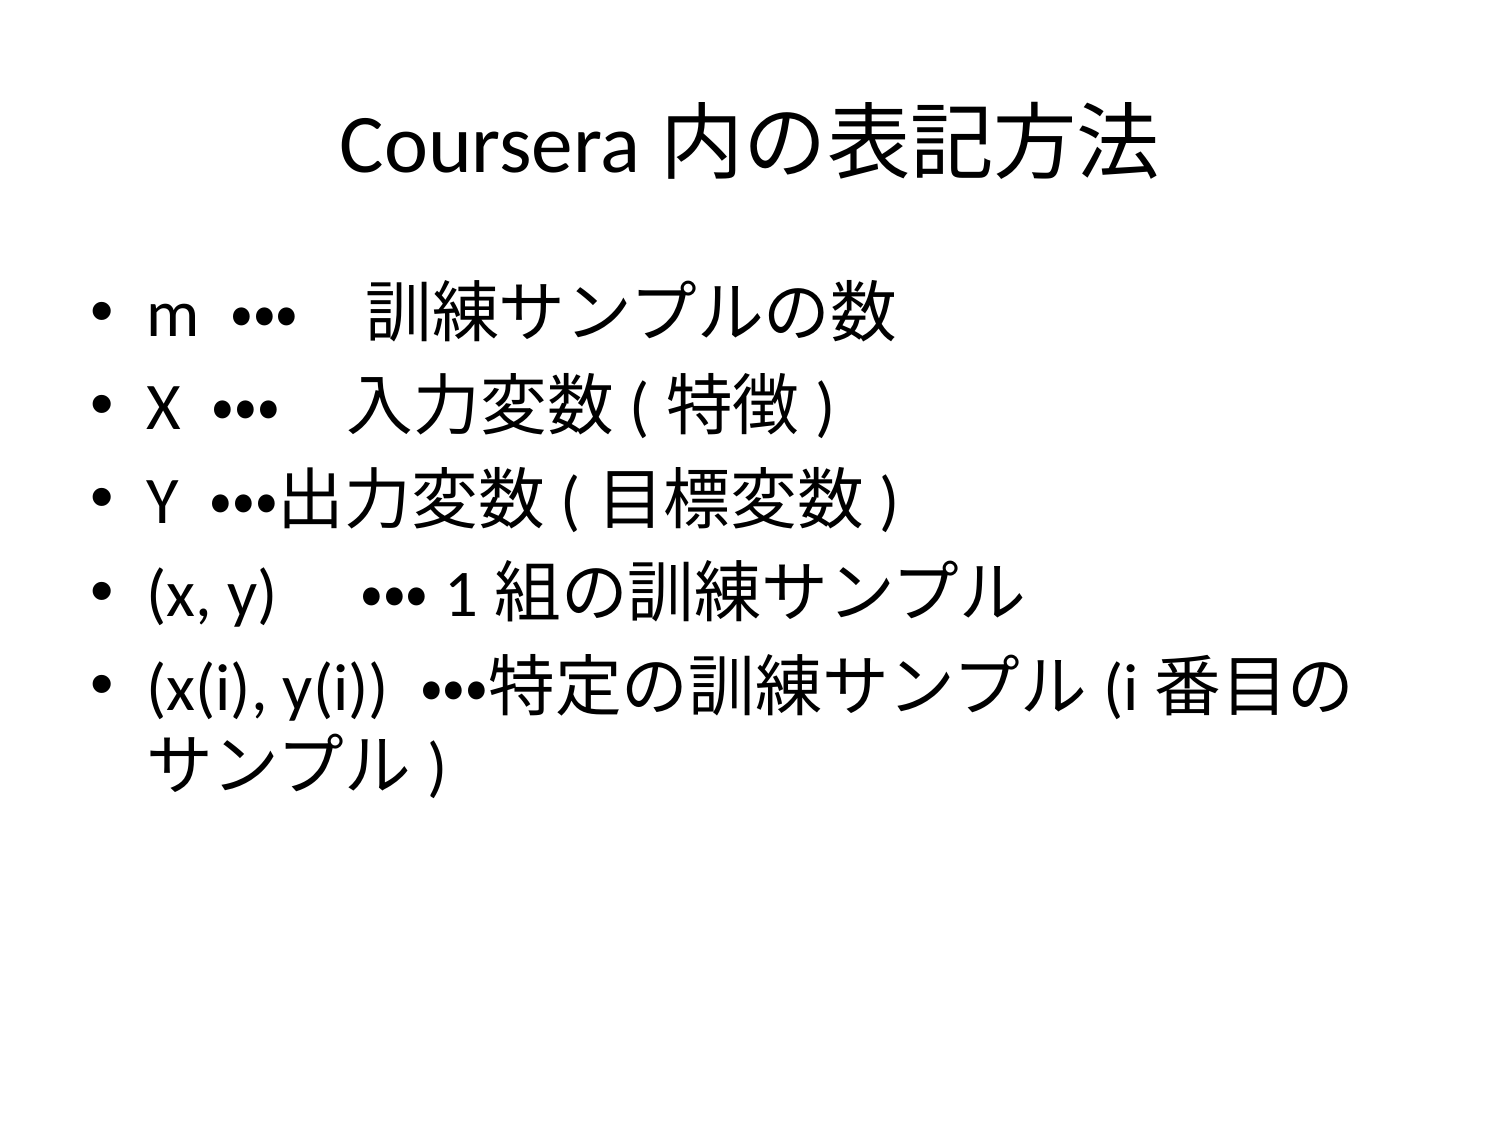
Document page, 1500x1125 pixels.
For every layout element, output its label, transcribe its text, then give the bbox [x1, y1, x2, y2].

list m ・・・ 訓練サンプルの数 X ・・・ 入力変数(特徴) Y ・・・出力変数(目標変数) (x, y) ・・・1組の訓練サンプル (x(i), y(i)) ・・・特定の訓練サンプル(i番目のサンプル) [75, 262, 1425, 1005]
title Coursera内の表記方法 [75, 45, 1425, 233]
